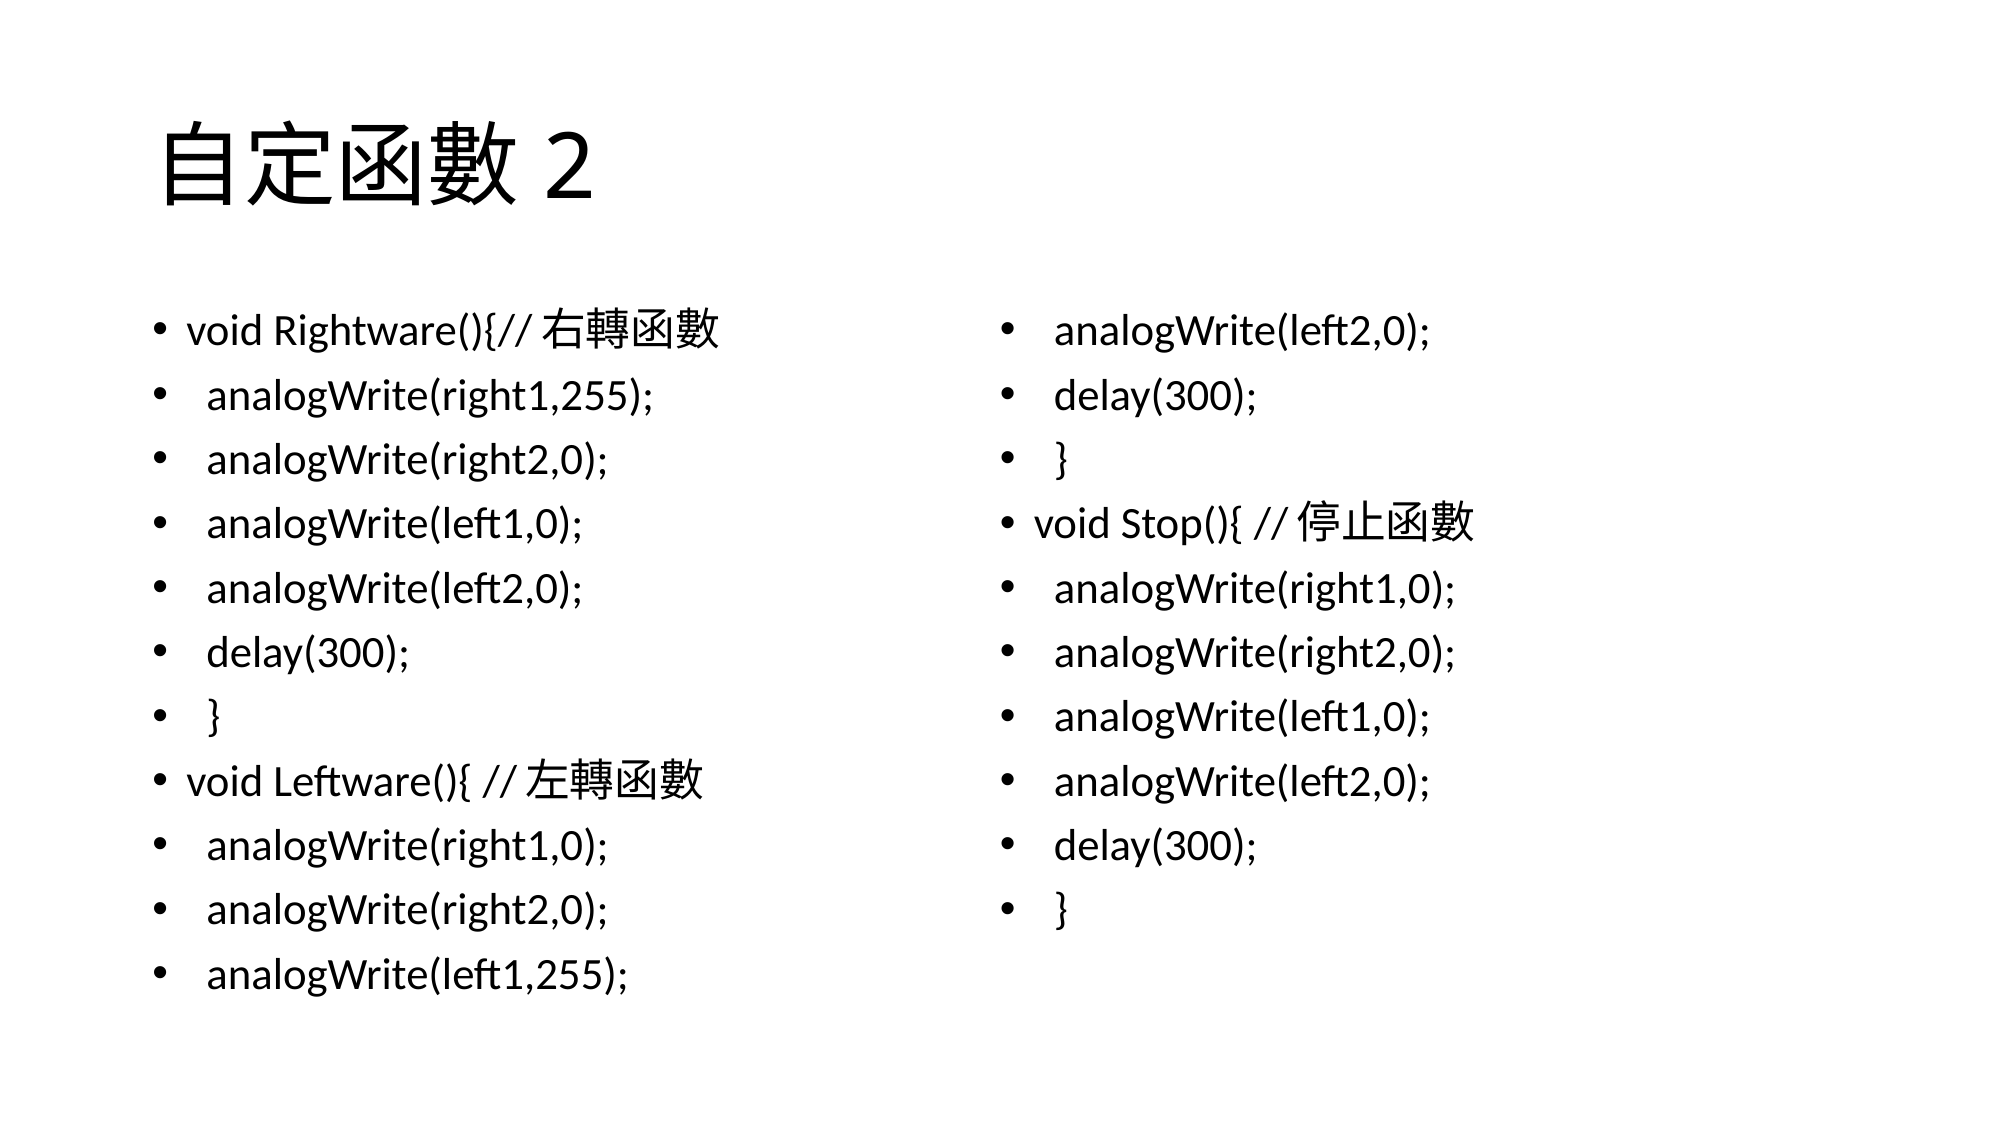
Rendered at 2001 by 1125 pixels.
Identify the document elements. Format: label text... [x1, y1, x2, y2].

list void Rightware(){//右轉函數 analogWrite(right1,255); analogWrite(right2,0); analogWrite(left1,0); analogWrite(left2,0); delay(300); } void Leftware(){ //左轉函數 analogWrite(right1,0); analogWrite(right2,0); analogWrite(left1,255); analogWrite(left2,0); delay(300); } void Stop(){ //停止函數 analogWrite(right1,0); analogWrite(right2,0); analogWrite(left1,0); analogWrite(left2,0); delay(300); } [137, 299, 1863, 1014]
title 自定函數2 [137, 59, 1863, 278]
